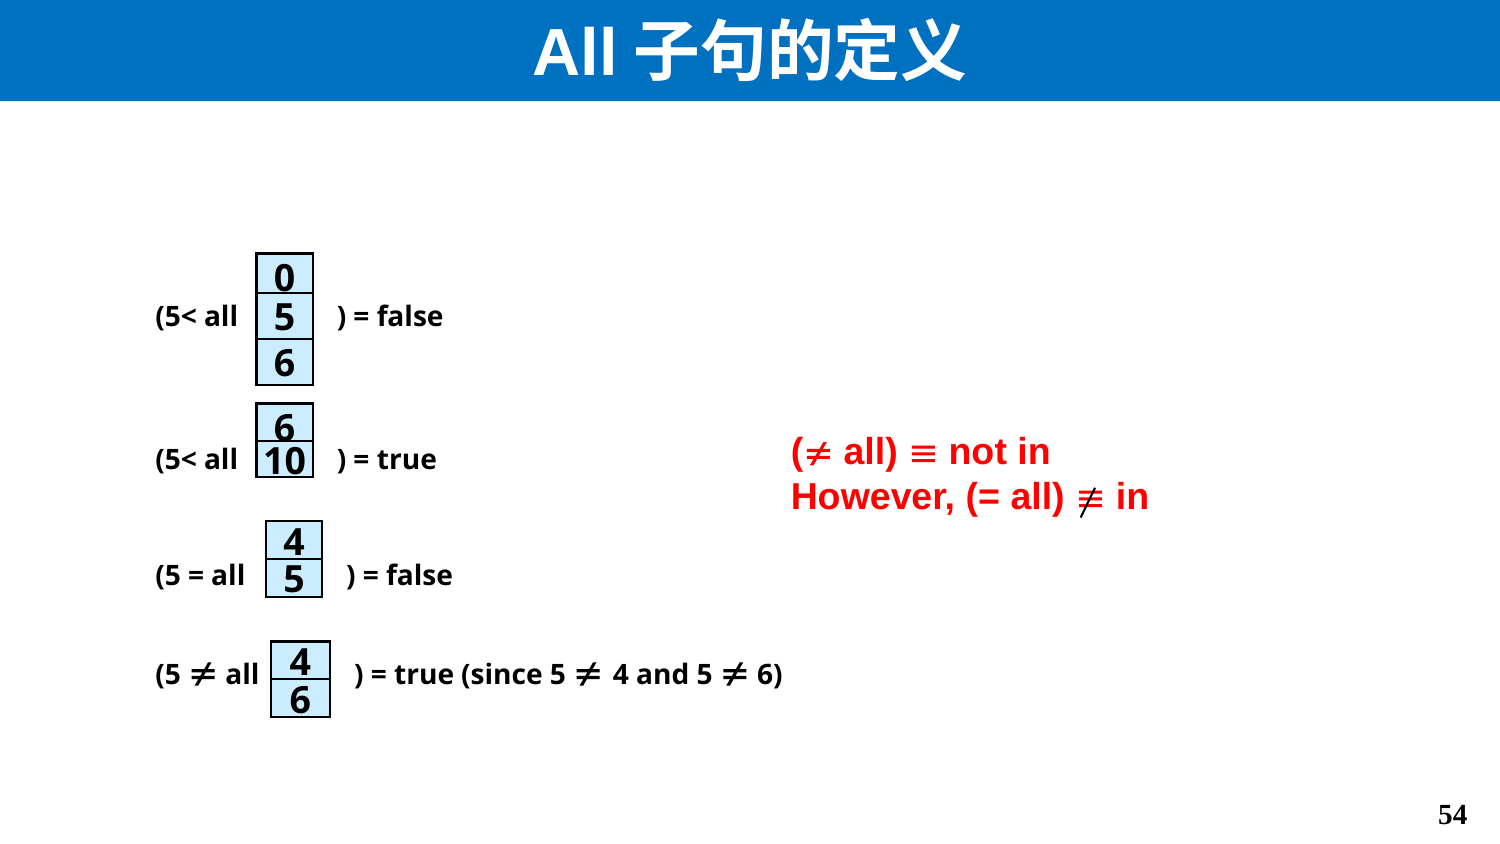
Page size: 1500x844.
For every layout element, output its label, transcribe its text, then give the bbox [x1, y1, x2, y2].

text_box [140, 521, 482, 600]
title All子句的定义 [0, 0, 1500, 102]
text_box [140, 403, 473, 484]
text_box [140, 639, 928, 718]
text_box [140, 253, 473, 386]
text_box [779, 421, 1226, 518]
